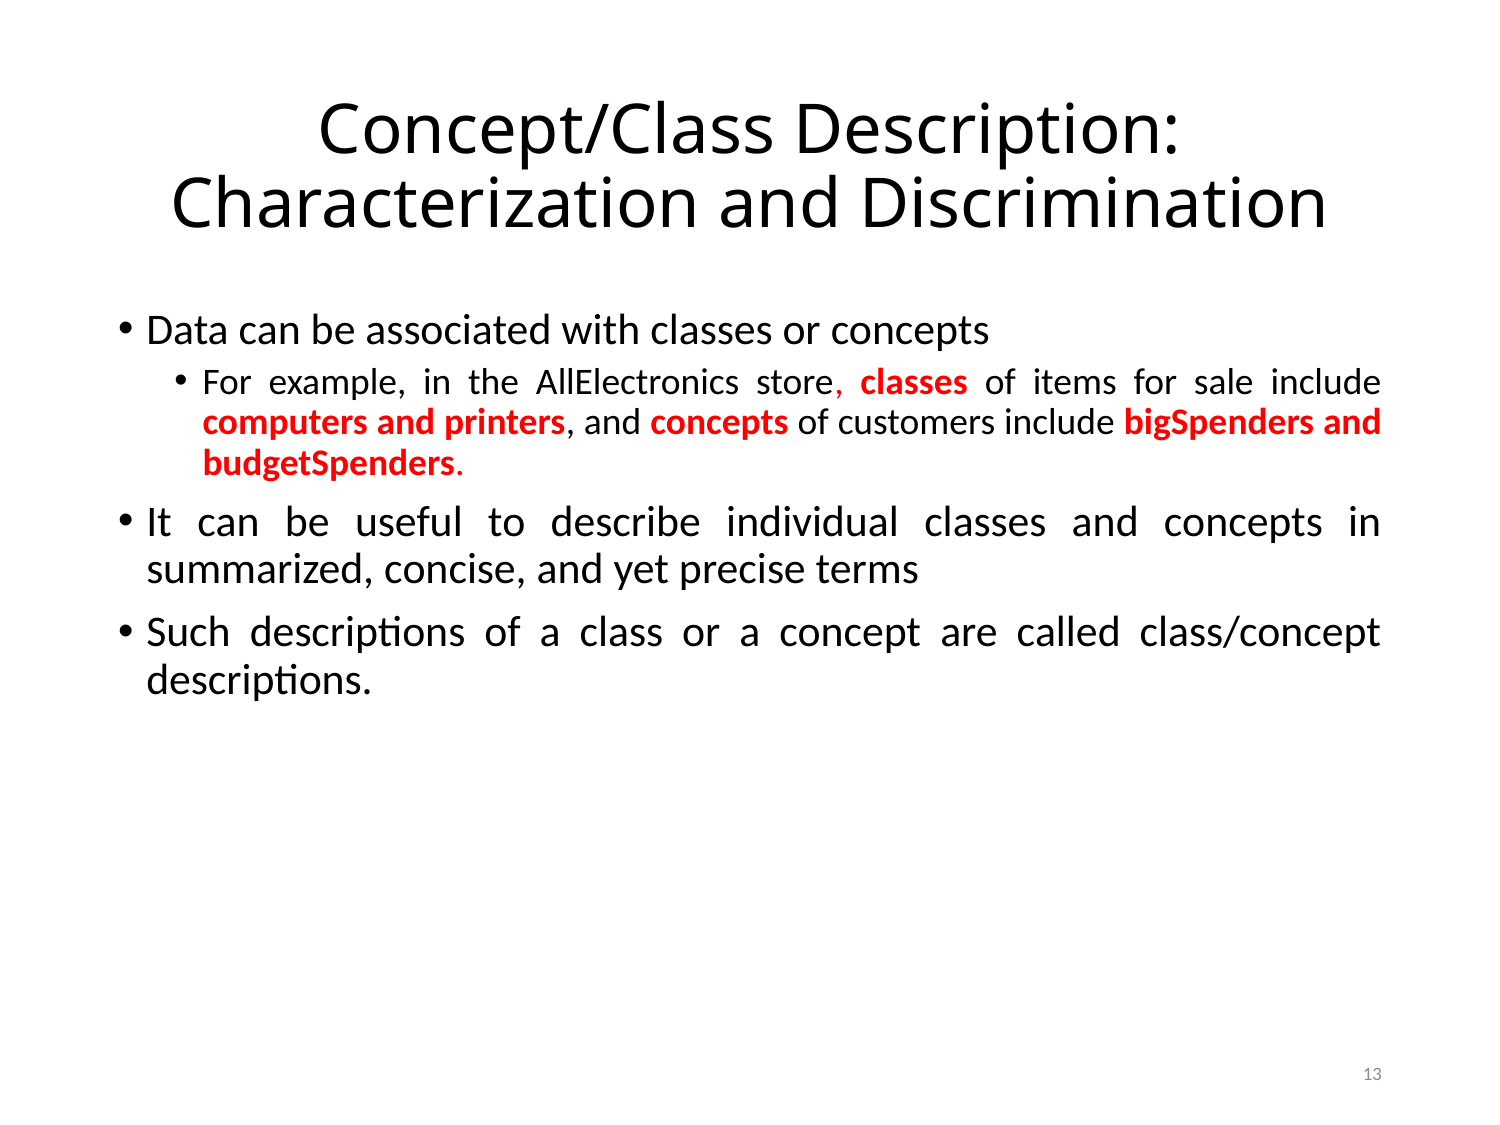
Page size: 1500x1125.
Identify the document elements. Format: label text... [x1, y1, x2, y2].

title Concept/Class Description: Characterization and Discrimination [103, 59, 1397, 278]
slide_number 13 [1059, 1042, 1397, 1103]
list Data can be associated with classes or concepts For example, in the AllElectronics store, classes of items for sale include computers and printers, and concepts of customers include bigSpenders and budgetSpenders. It can be useful to describe individual classes and concepts in summarized, concise, and yet precise terms Such descriptions of a class or a concept are called class/concept descriptions. [103, 299, 1397, 1014]
